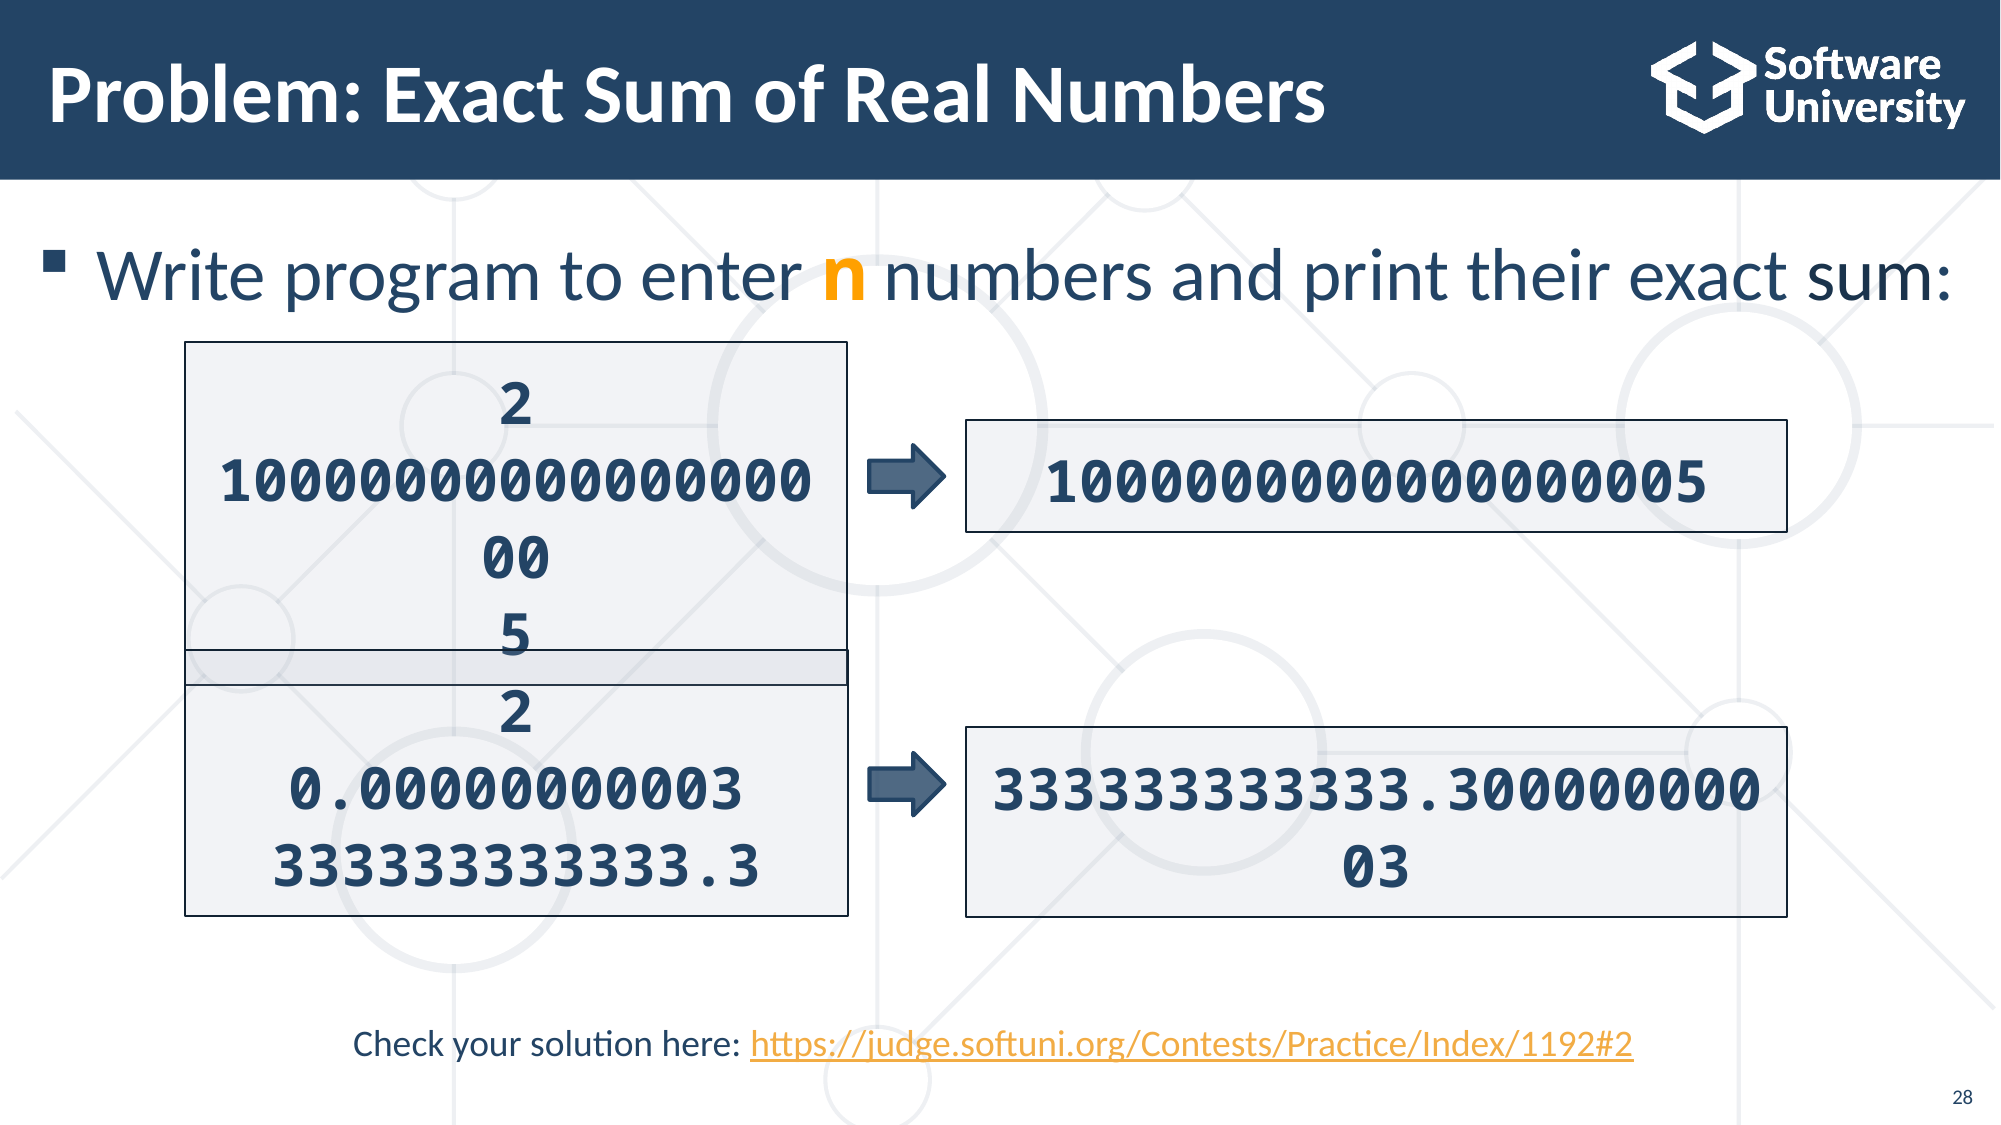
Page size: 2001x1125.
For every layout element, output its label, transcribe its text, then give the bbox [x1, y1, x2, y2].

text_box 2 0.00000000003 333333333333.3 [185, 649, 848, 916]
title Problem: Exact Sum of Real Numbers [31, 16, 1625, 162]
slide_number 28 [1927, 1067, 1989, 1117]
text_box 1000000000000000005 [965, 419, 1788, 532]
text_box 2 1000000000000000000 5 [184, 341, 848, 685]
text_box 333333333333.30000000003 [966, 727, 1788, 917]
list Write program to enter n numbers and print their exact sum: [20, 215, 1989, 1122]
text_box [867, 443, 947, 510]
text_box [867, 750, 947, 818]
text_box Check your solution here: https://judge.softuni.org/Contests/Practice/Index/1192#2 [124, 1011, 1863, 1072]
picture [1651, 41, 1966, 134]
